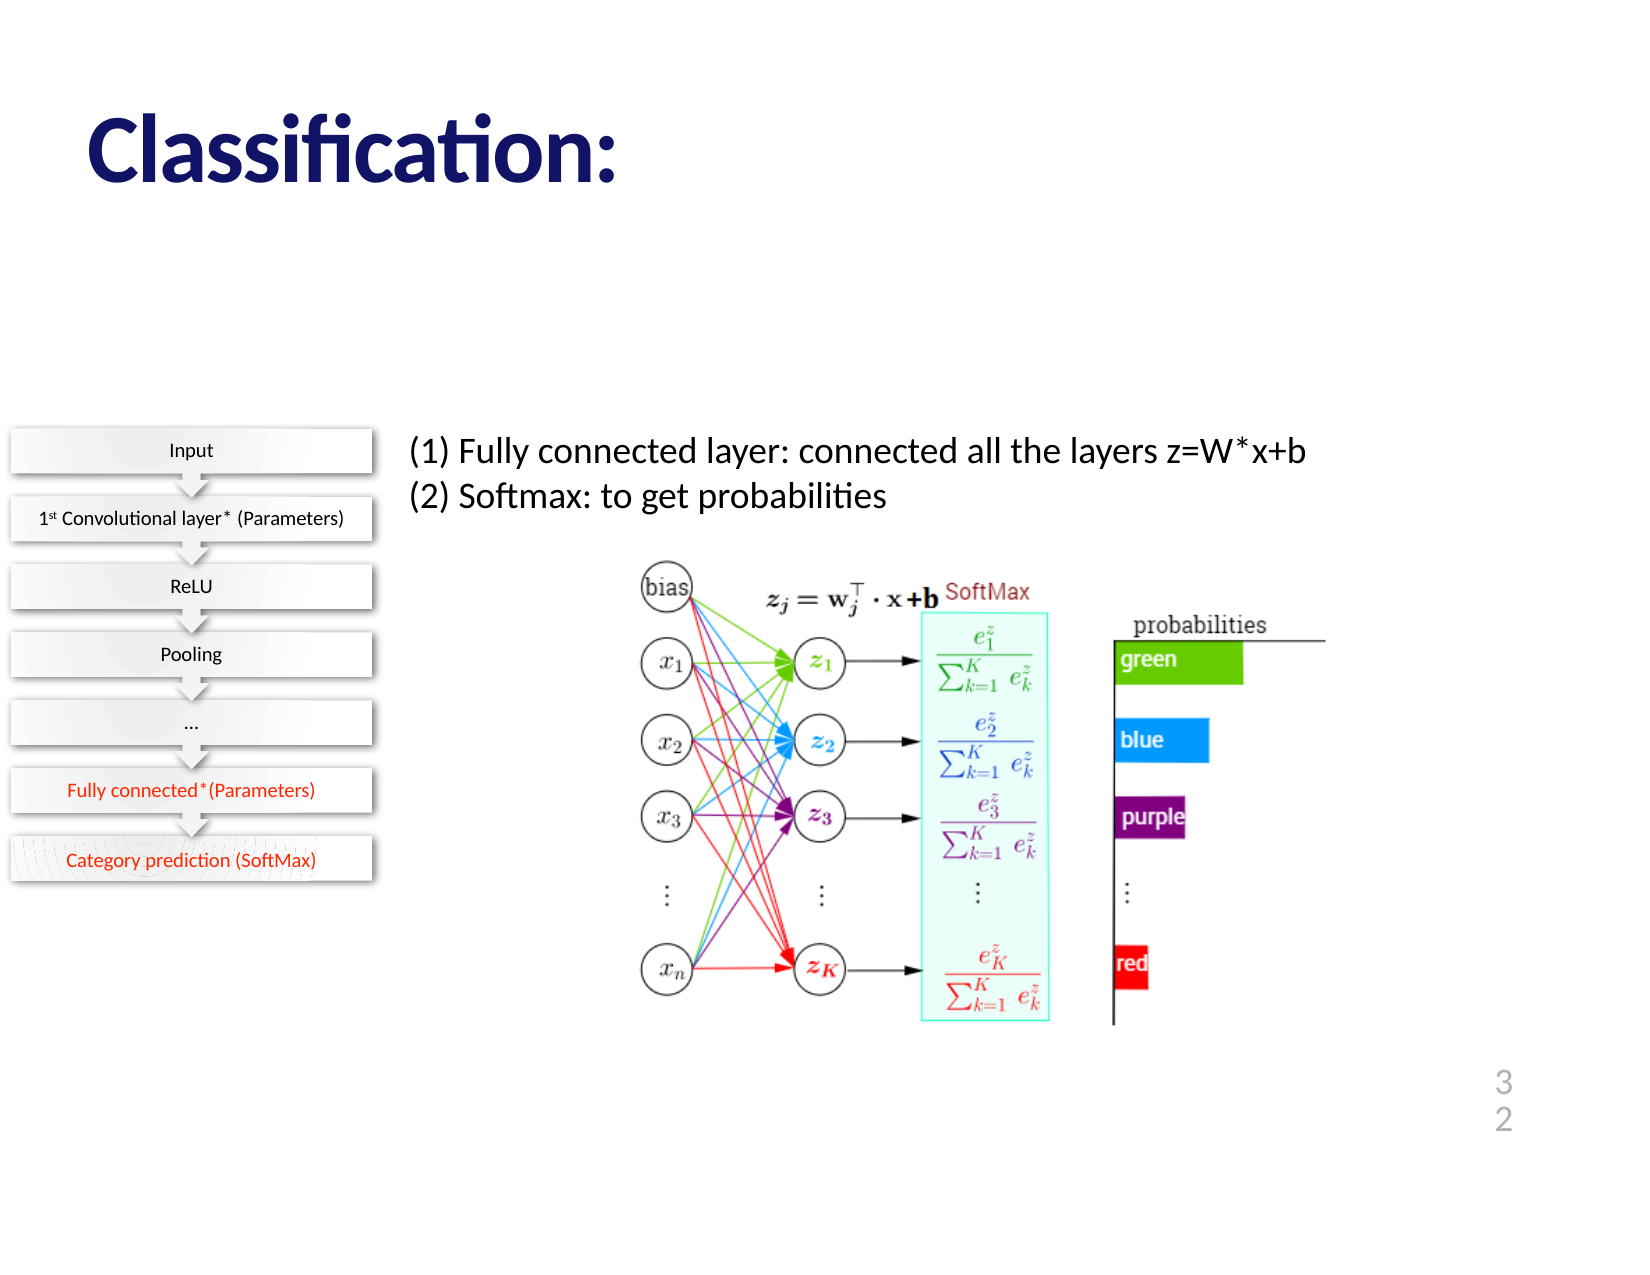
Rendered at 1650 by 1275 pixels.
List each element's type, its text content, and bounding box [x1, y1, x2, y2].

slide_number 32 [1494, 1056, 1518, 1103]
title Classification: [87, 84, 1013, 322]
list (1) Fully connected layer: connected all the layers z=W*x+b (2) Softmax: to get probabilities [408, 425, 1510, 517]
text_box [10, 428, 373, 885]
picture [598, 530, 1370, 1073]
